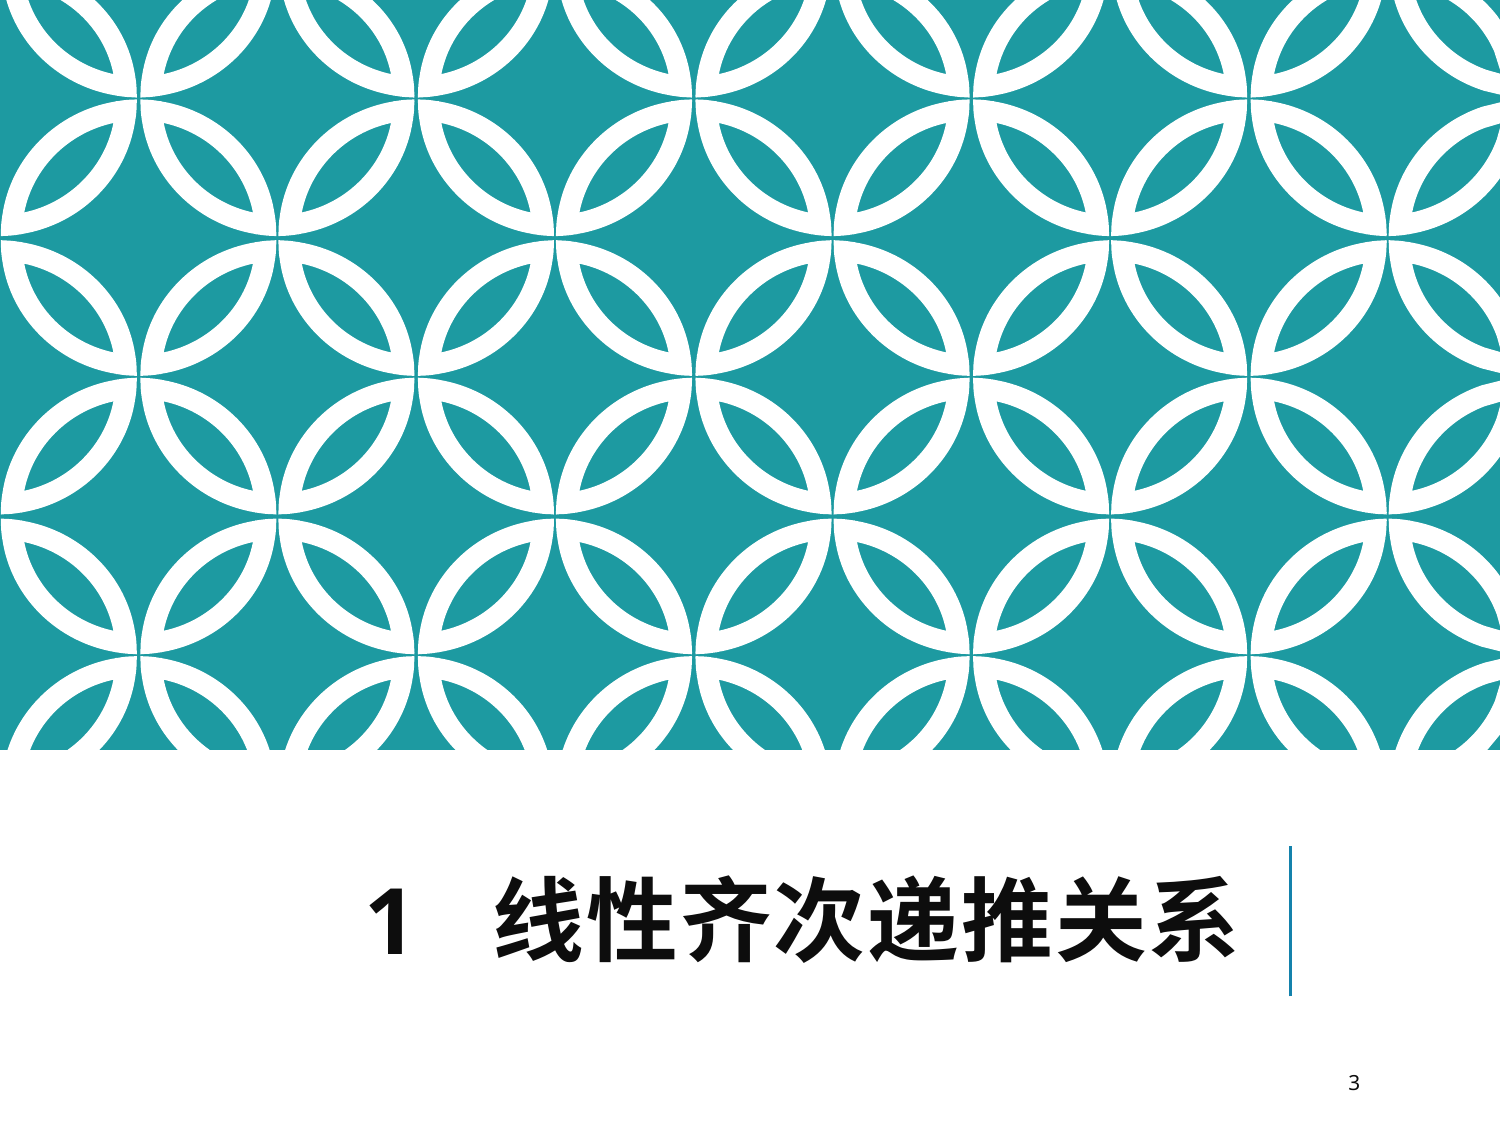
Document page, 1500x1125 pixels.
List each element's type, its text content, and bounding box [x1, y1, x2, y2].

slide_number 3 [1333, 1061, 1454, 1107]
title 1 线性齐次递推关系 [60, 805, 1257, 1052]
